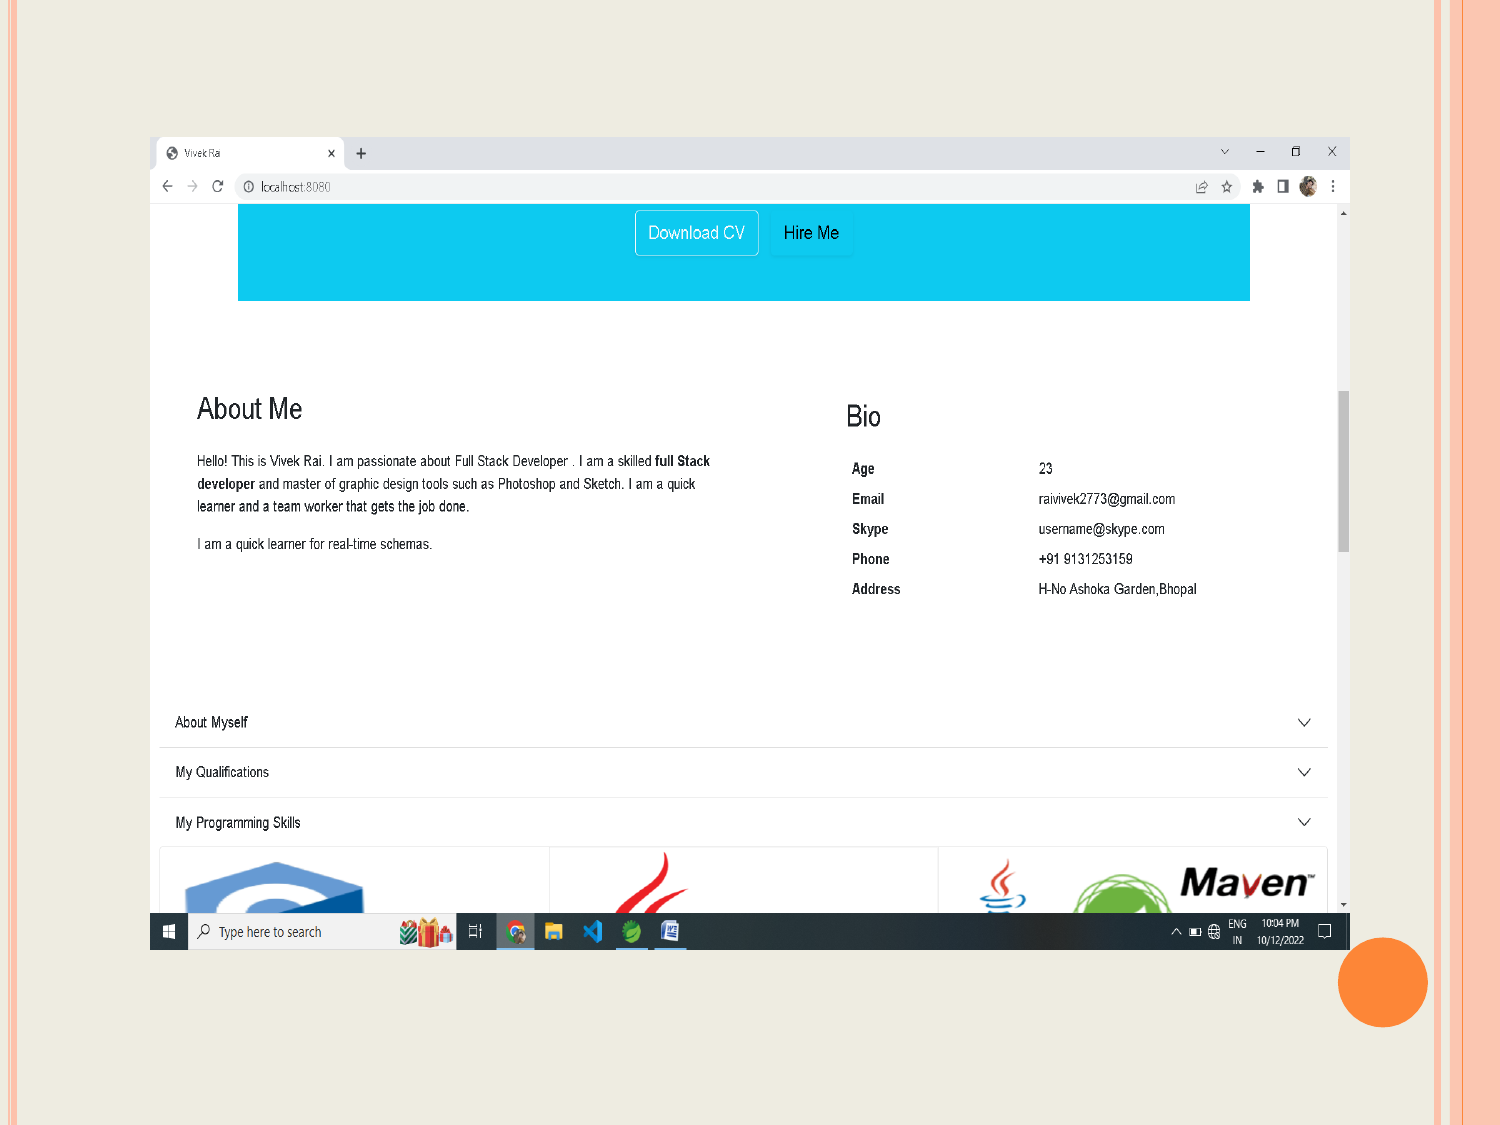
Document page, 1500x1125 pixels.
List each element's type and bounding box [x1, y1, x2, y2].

title [98, 106, 450, 201]
picture [149, 137, 1351, 951]
